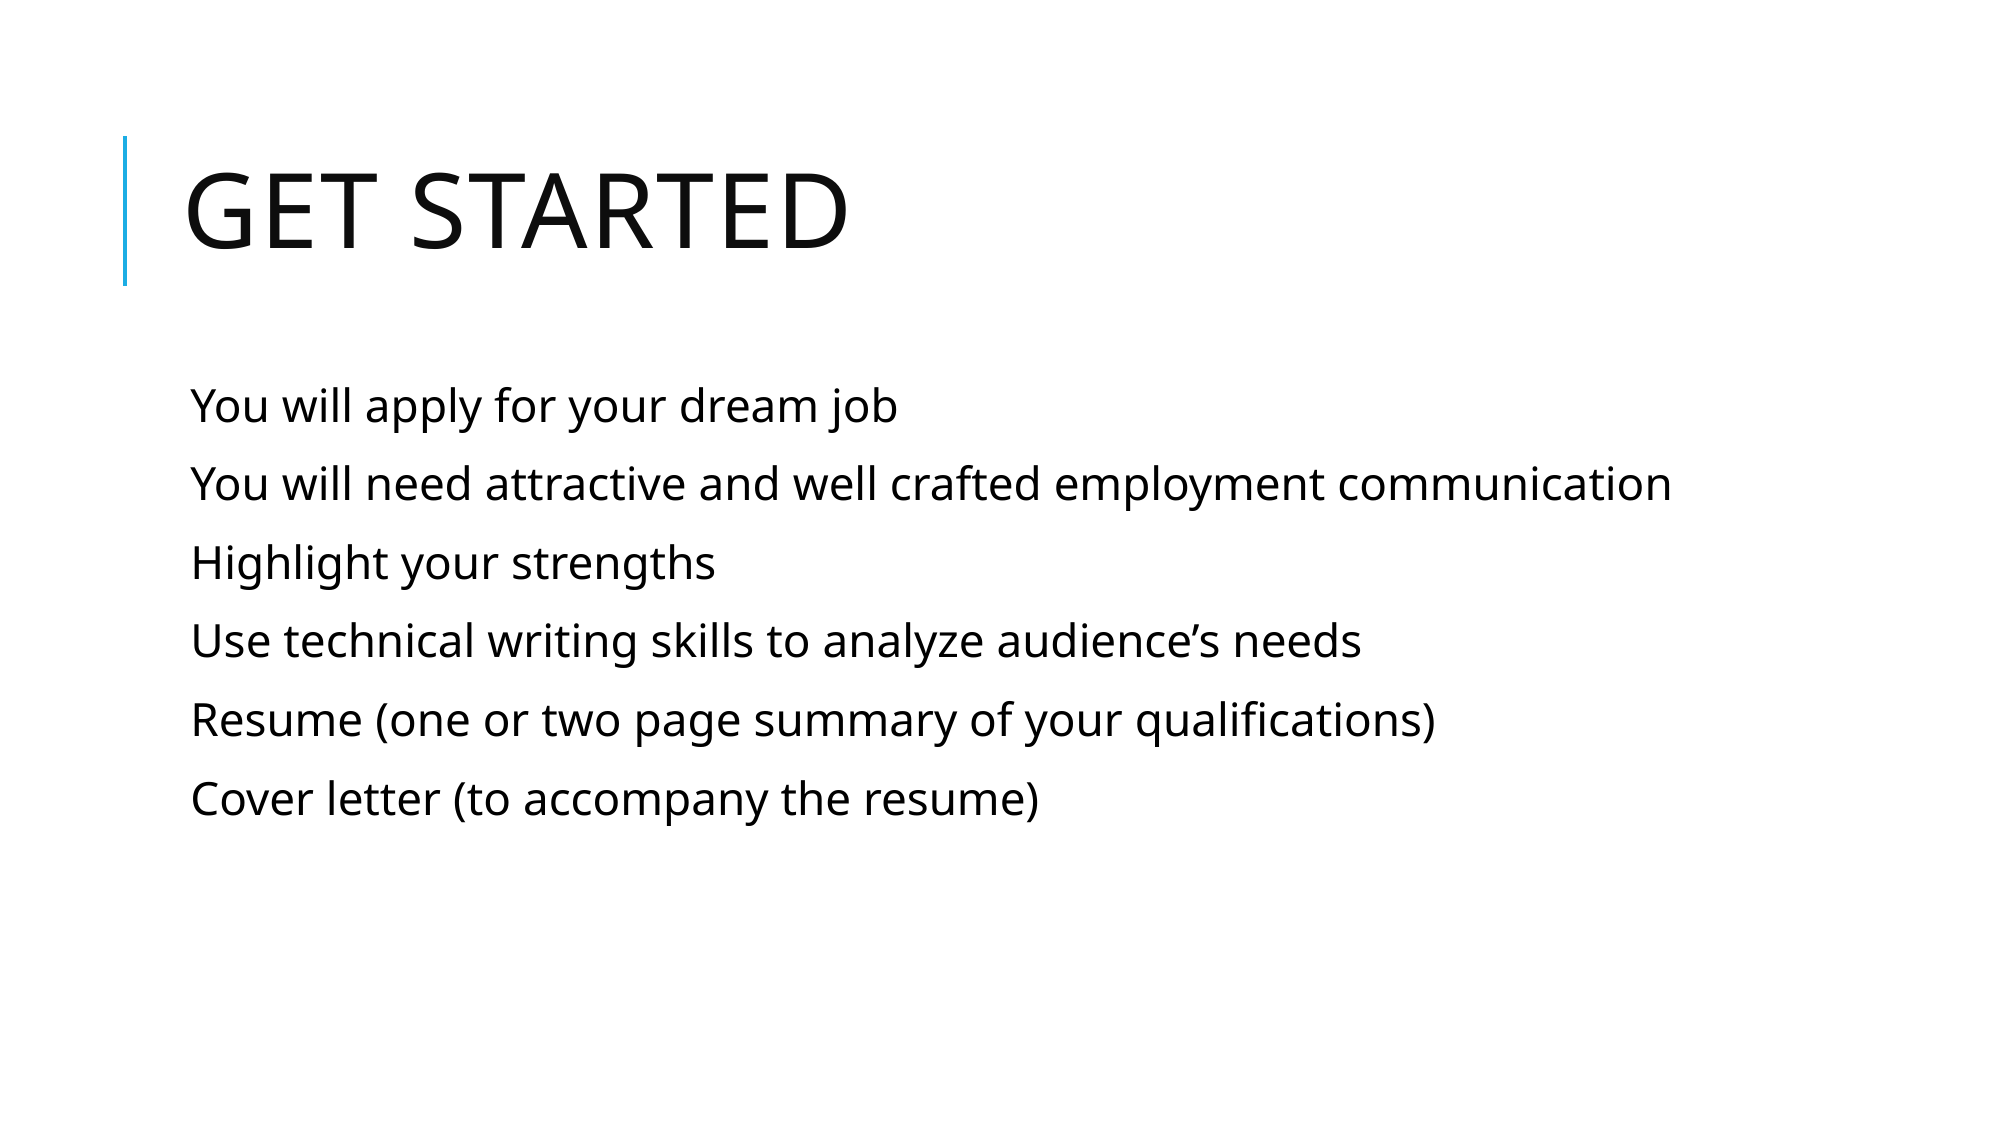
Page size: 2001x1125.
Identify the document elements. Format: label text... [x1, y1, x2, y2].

list You will apply for your dream job You will need attractive and well crafted employment communication Highlight your strengths Use technical writing skills to analyze audience’s needs Resume (one or two page summary of your qualifications) Cover letter (to accompany the resume) [168, 375, 1763, 1035]
title Get started [168, 96, 1763, 342]
